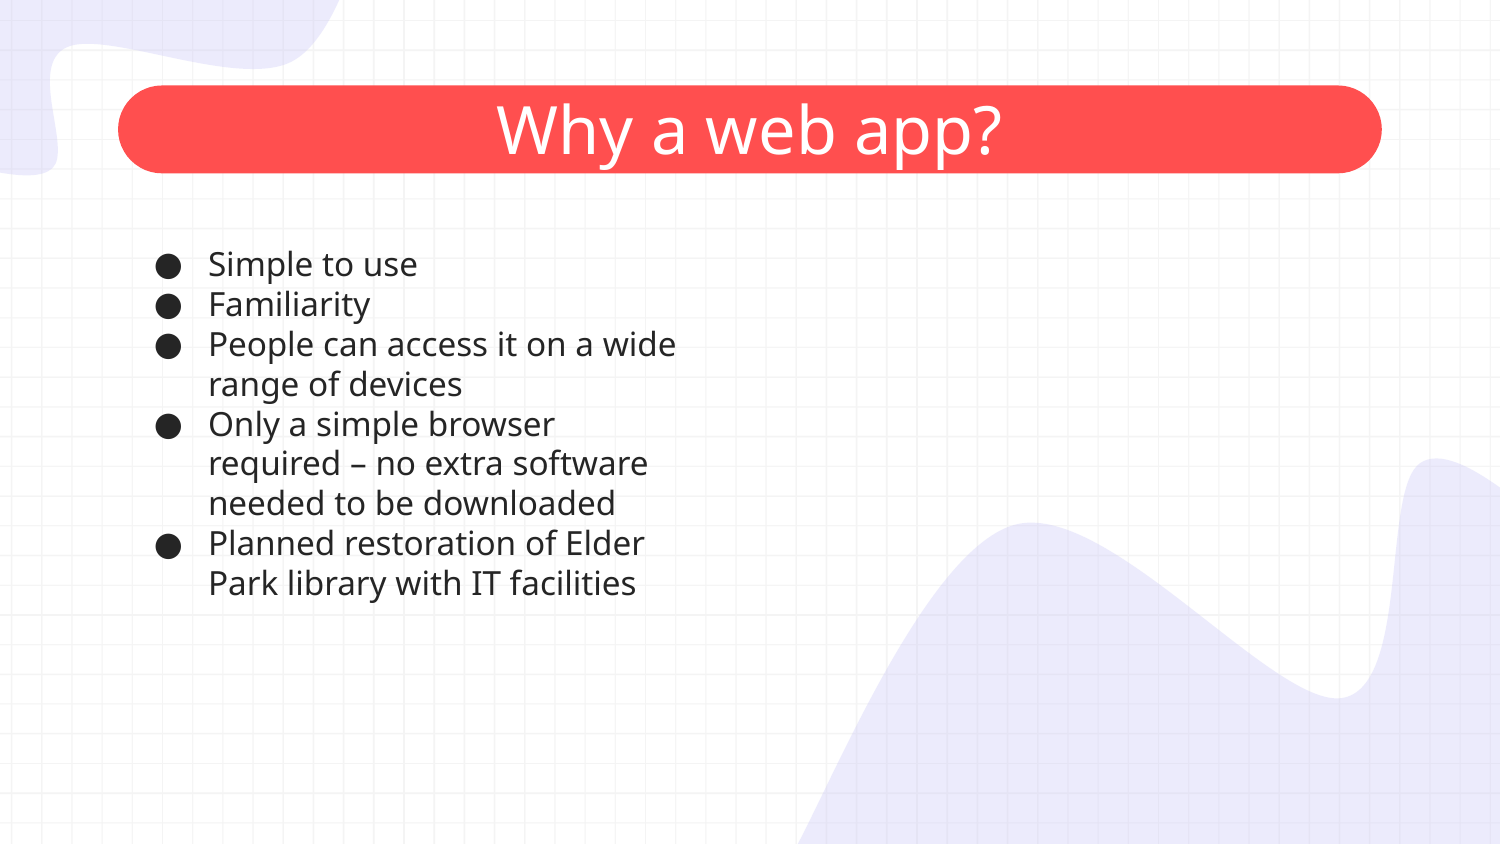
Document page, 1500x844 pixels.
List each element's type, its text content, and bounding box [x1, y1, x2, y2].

list Simple to use Familiarity People can access it on a wide range of devices Only a simple browser required – no extra software needed to be downloaded Planned restoration of Elder Park library with IT facilities [118, 227, 708, 750]
title Why a web app? [118, 72, 1382, 167]
picture [0, 0, 1500, 844]
